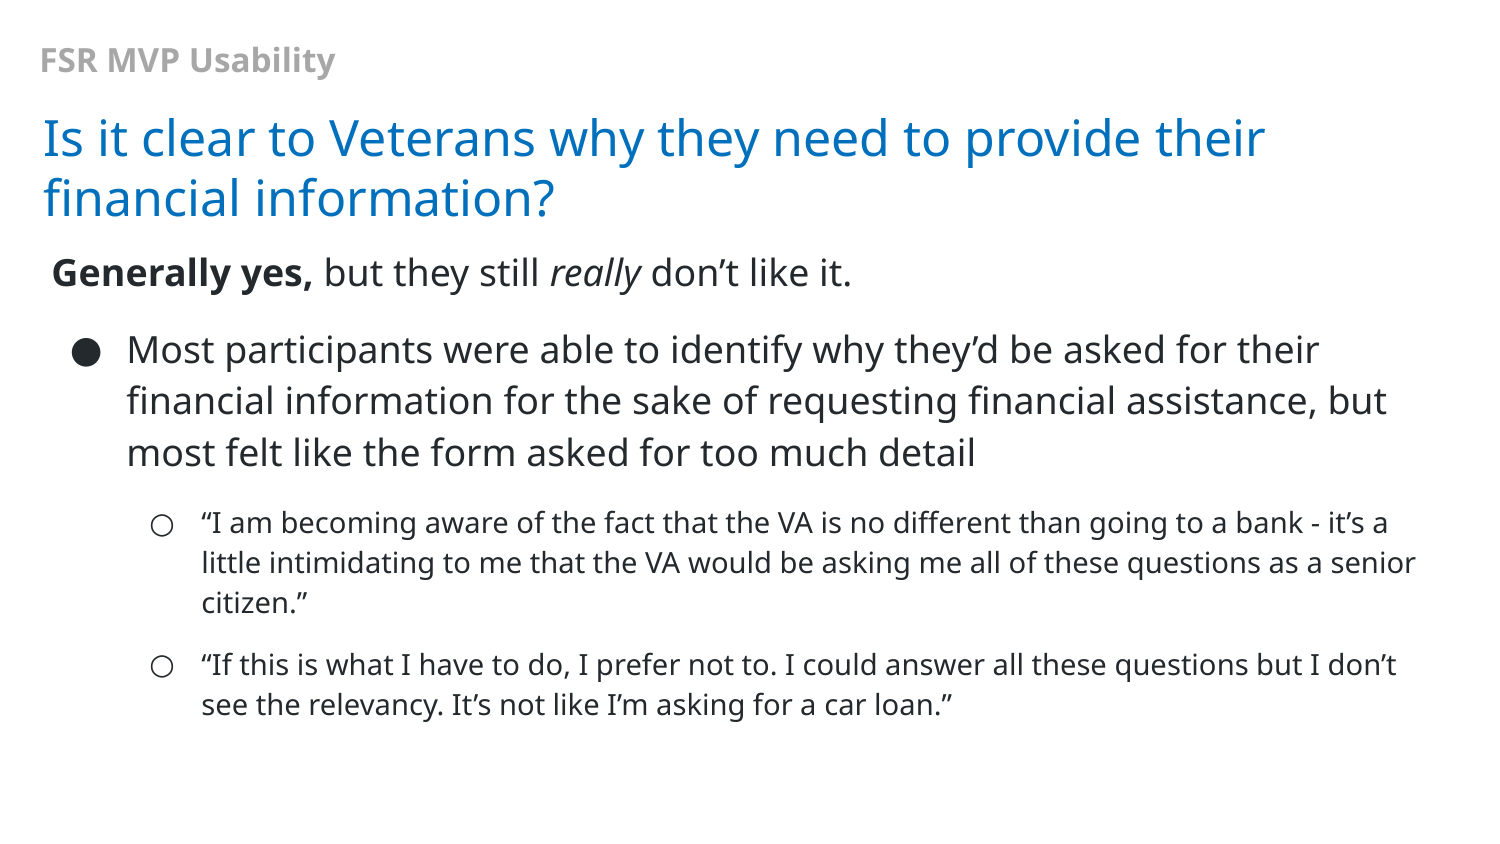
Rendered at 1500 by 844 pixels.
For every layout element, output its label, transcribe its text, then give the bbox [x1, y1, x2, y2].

text_box Is it clear to Veterans why they need to provide their financial information? [36, 98, 1449, 189]
text_box FSR MVP Usability [31, 25, 870, 85]
text_box Generally yes, but they still really don’t like it. Most participants were able to identify why they’d be asked for their financial information for the sake of requesting financial assistance, but most felt like the form asked for too much detail “I am becoming aware of the fact that the VA is no different than going to a bank - it’s a little intimidating to me that the VA would be asking me all of these questions as a senior citizen.” “If this is what I have to do, I prefer not to. I could answer all these questions but I don’t see the relevancy. It’s not like I’m asking for a car loan.” [36, 227, 1465, 756]
